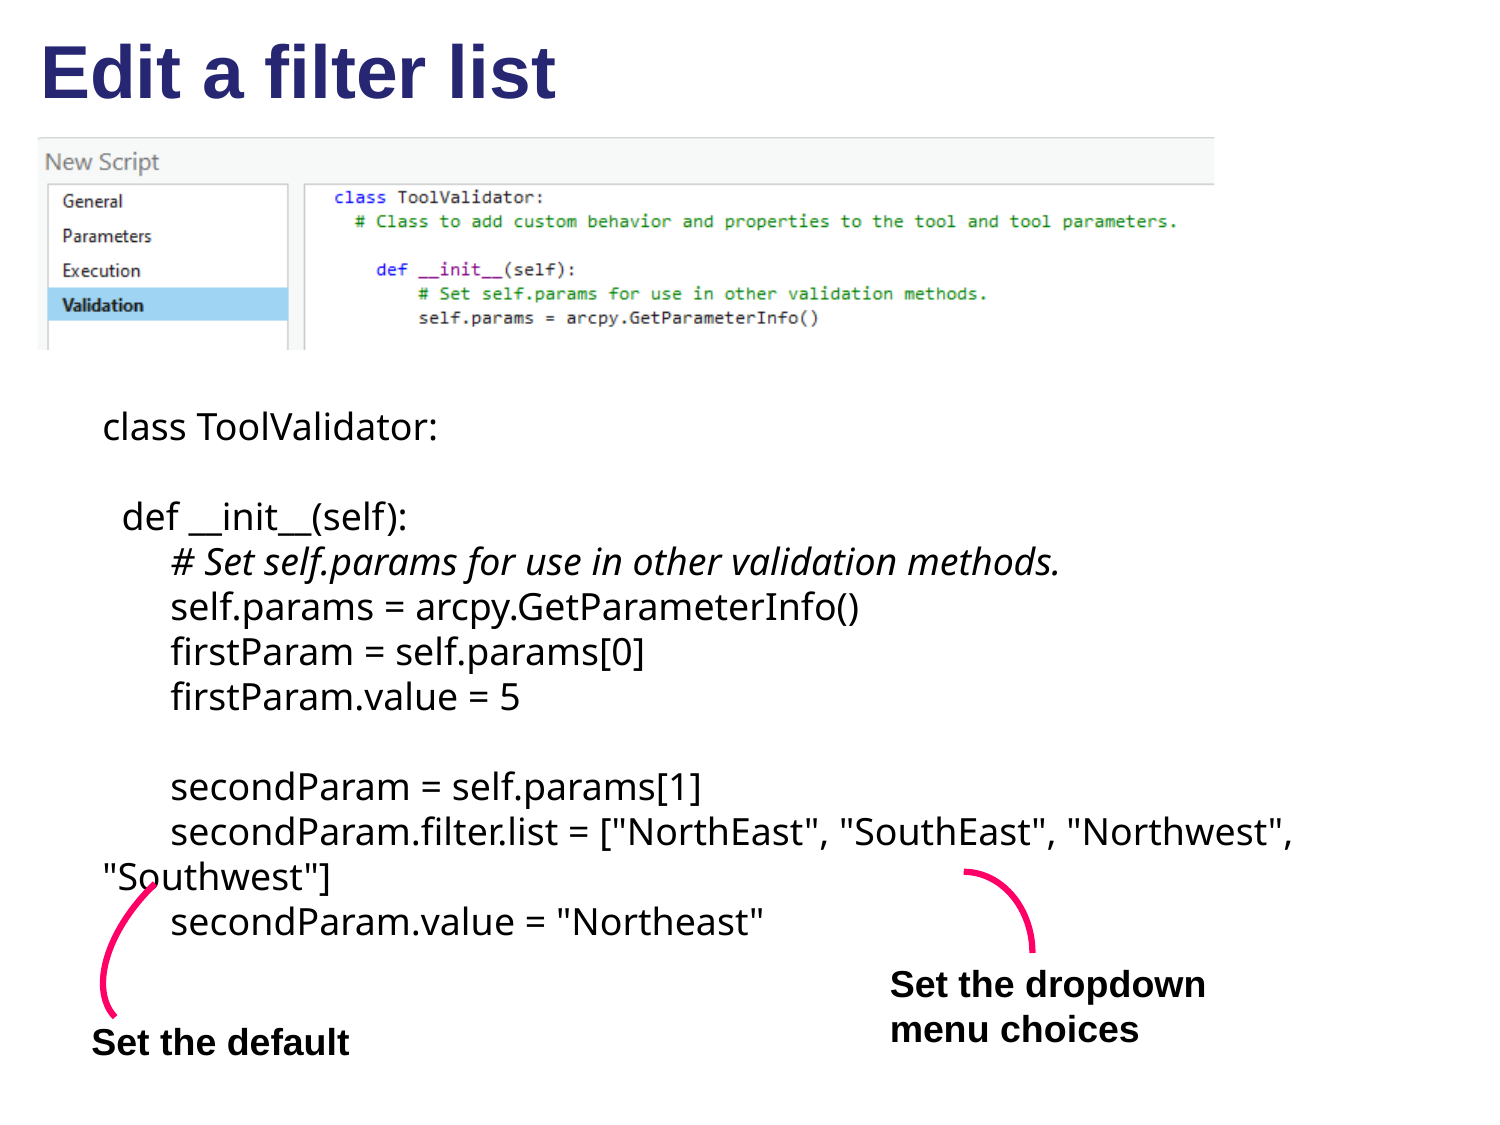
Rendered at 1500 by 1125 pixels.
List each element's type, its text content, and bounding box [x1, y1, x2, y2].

picture [37, 137, 1215, 351]
text_box [963, 871, 1033, 953]
text_box [102, 883, 203, 1010]
title Edit a filter list [25, 31, 1425, 107]
text_box Set the default [76, 1010, 440, 1071]
text_box class ToolValidator: def __init__(self): # Set self.params for use in other validation methods. self.params = arcpy.GetParameterInfo() firstParam = self.params[0] firstParam.value = 5 secondParam = self.params[1] secondParam.filter.list = ["NorthEast", "SouthEast", "Northwest", "Southwest"] secondParam.value = "Northeast" [87, 395, 1487, 996]
text_box Set the dropdown menu choices [874, 953, 1238, 1058]
